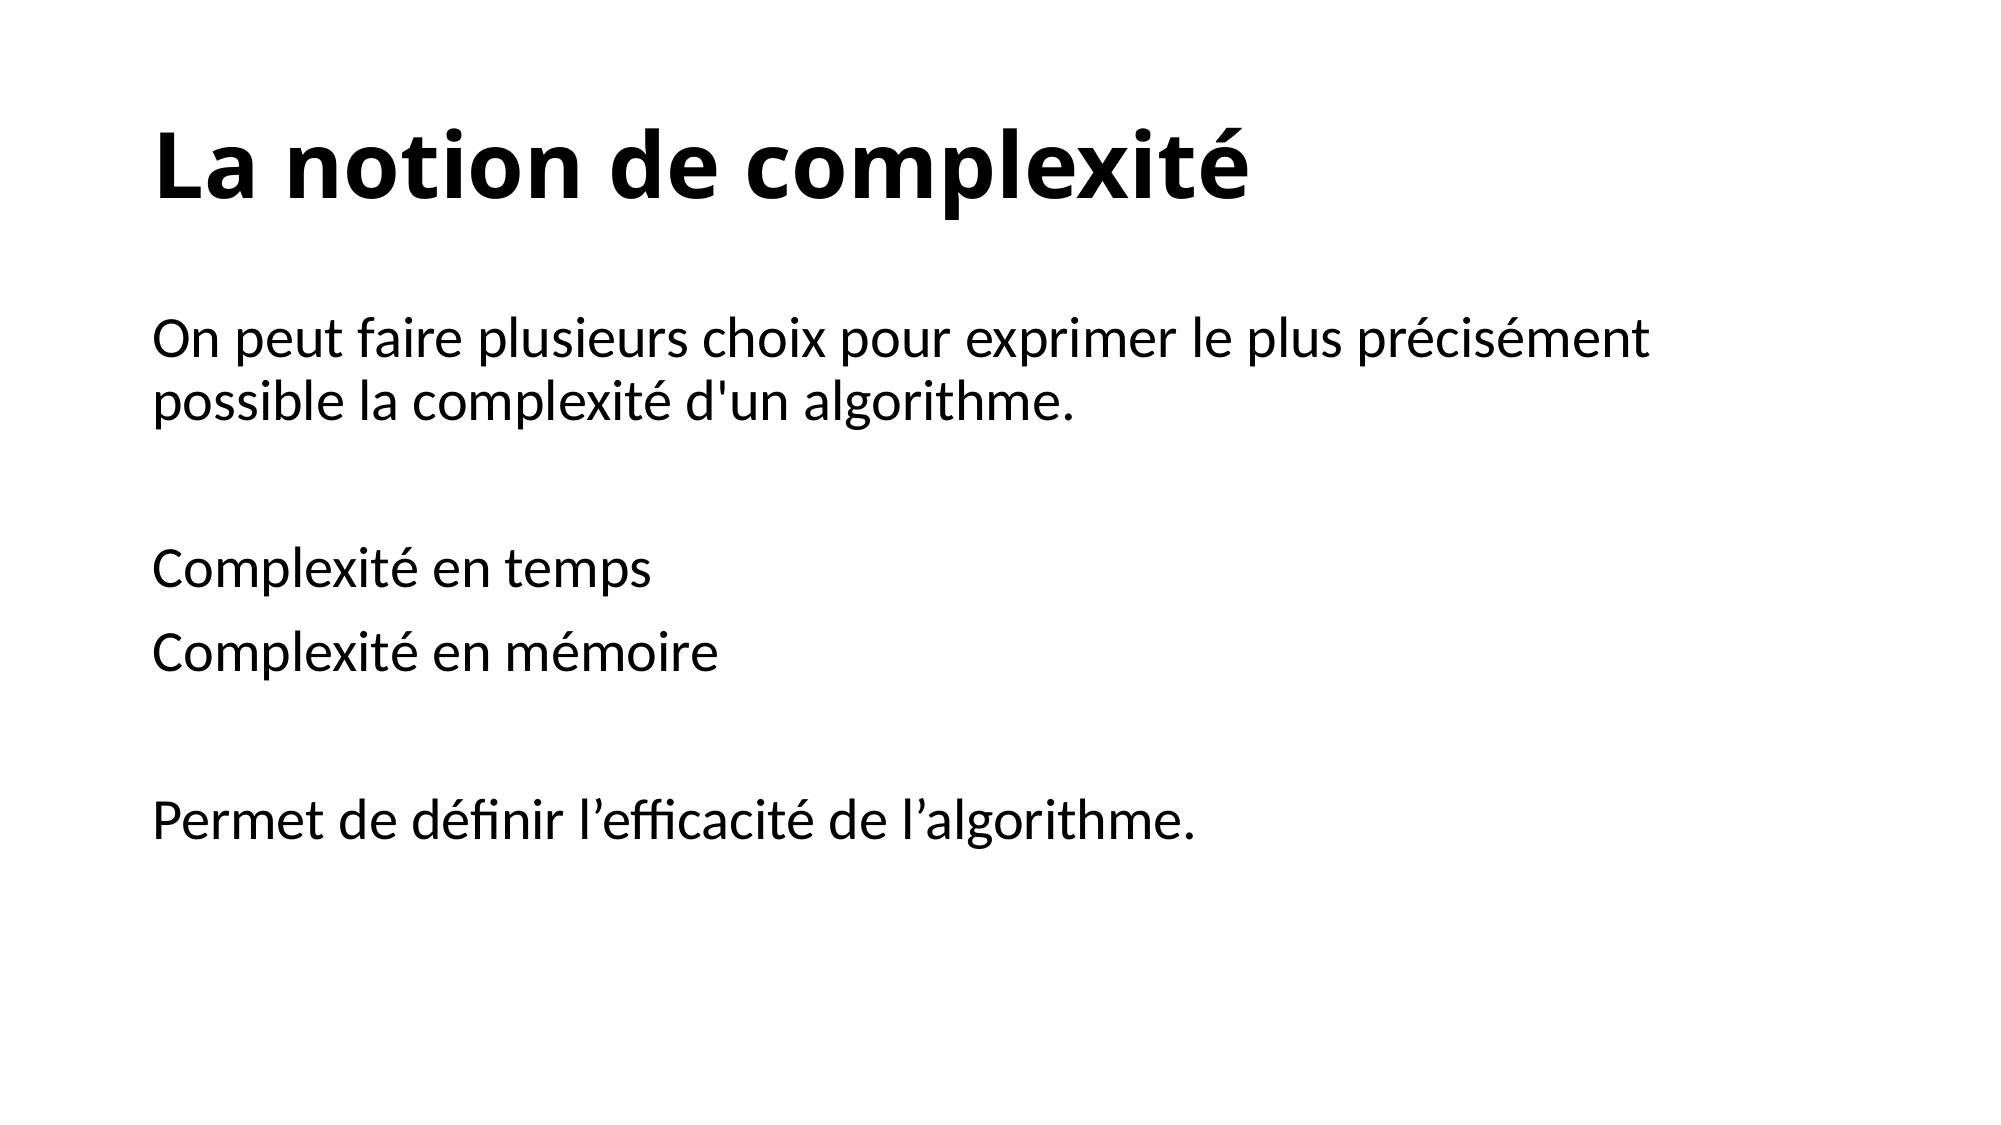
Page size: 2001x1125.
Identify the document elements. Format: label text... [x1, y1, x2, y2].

title La notion de complexité [137, 59, 1863, 278]
list On peut faire plusieurs choix pour exprimer le plus précisément possible la complexité d'un algorithme. Complexité en temps Complexité en mémoire Permet de définir l’efficacité de l’algorithme. [137, 299, 1863, 1014]
